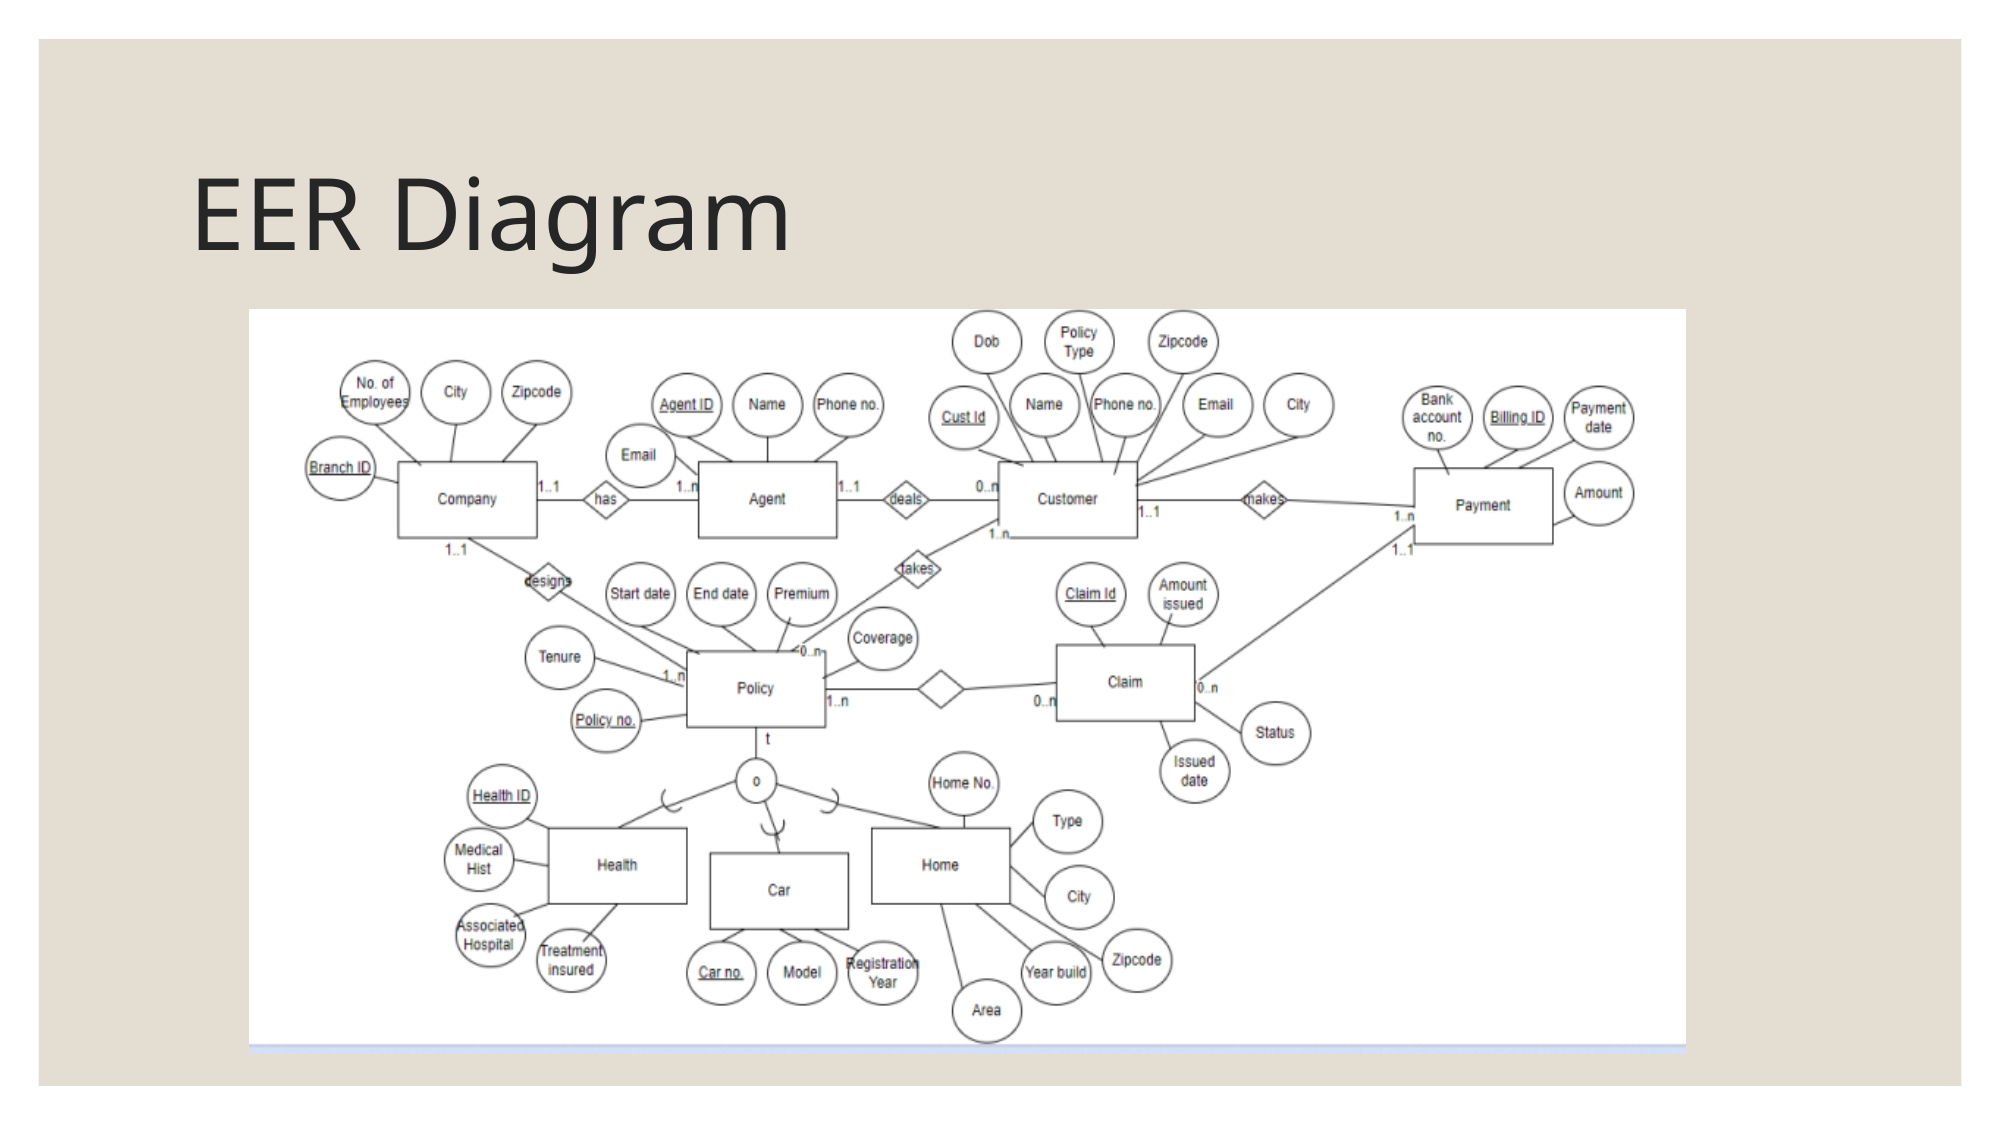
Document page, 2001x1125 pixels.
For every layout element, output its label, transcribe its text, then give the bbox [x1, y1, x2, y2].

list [249, 309, 1686, 1054]
title EER Diagram [174, 105, 1825, 331]
